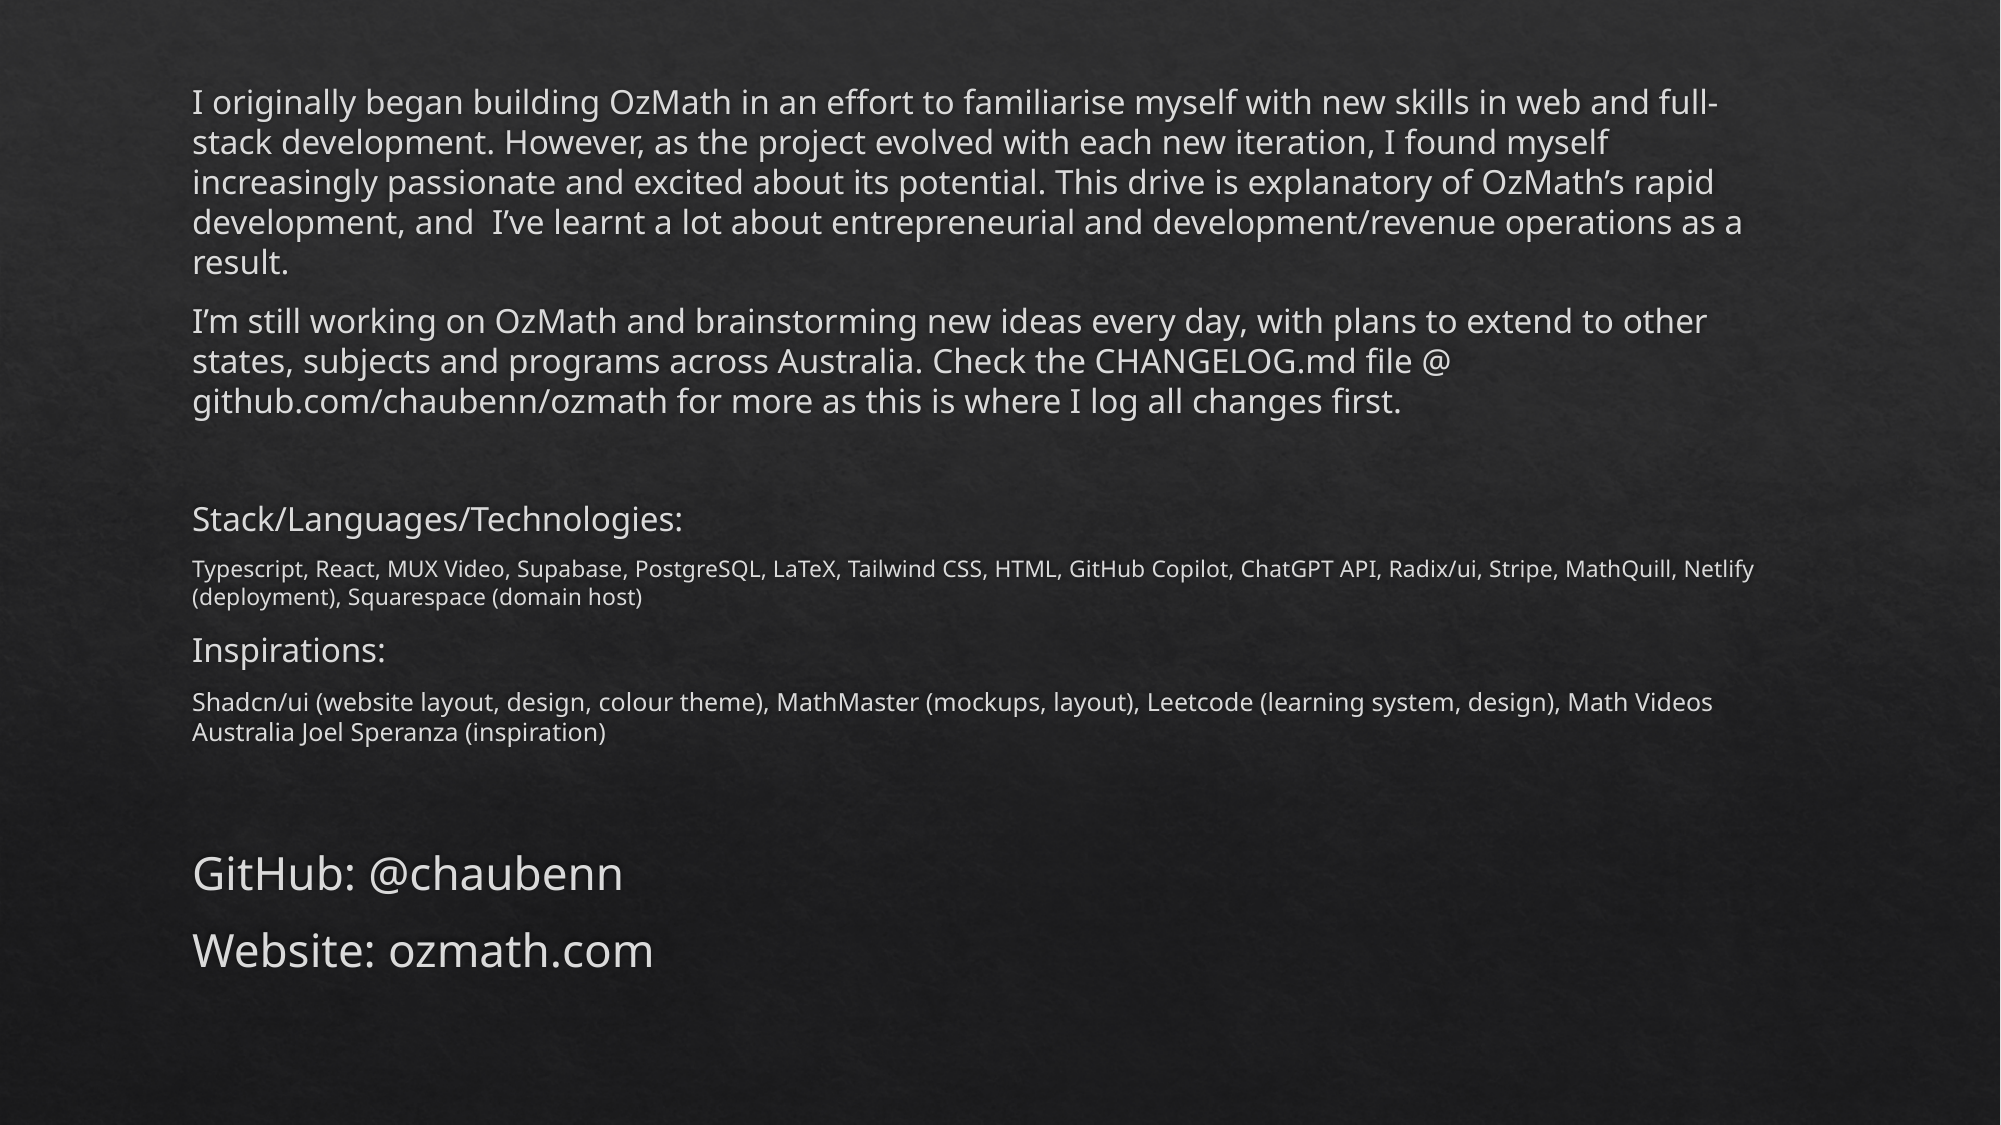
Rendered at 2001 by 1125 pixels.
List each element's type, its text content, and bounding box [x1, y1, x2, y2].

list I originally began building OzMath in an effort to familiarise myself with new skills in web and full-stack development. However, as the project evolved with each new iteration, I found myself increasingly passionate and excited about its potential. This drive is explanatory of OzMath’s rapid development, and I’ve learnt a lot about entrepreneurial and development/revenue operations as a result. I’m still working on OzMath and brainstorming new ideas every day, with plans to extend to other states, subjects and programs across Australia. Check the CHANGELOG.md file @ github.com/chaubenn/ozmath for more as this is where I log all changes first. Stack/Languages/Technologies: Typescript, React, MUX Video, Supabase, PostgreSQL, LaTeX, Tailwind CSS, HTML, GitHub Copilot, ChatGPT API, Radix/ui, Stripe, MathQuill, Netlify (deployment), Squarespace (domain host) Inspirations: Shadcn/ui (website layout, design, colour theme), MathMaster (mockups, layout), Leetcode (learning system, design), Math Videos Australia Joel Speranza (inspiration) GitHub: @chaubenn Website: ozmath.com [171, 0, 1815, 1125]
